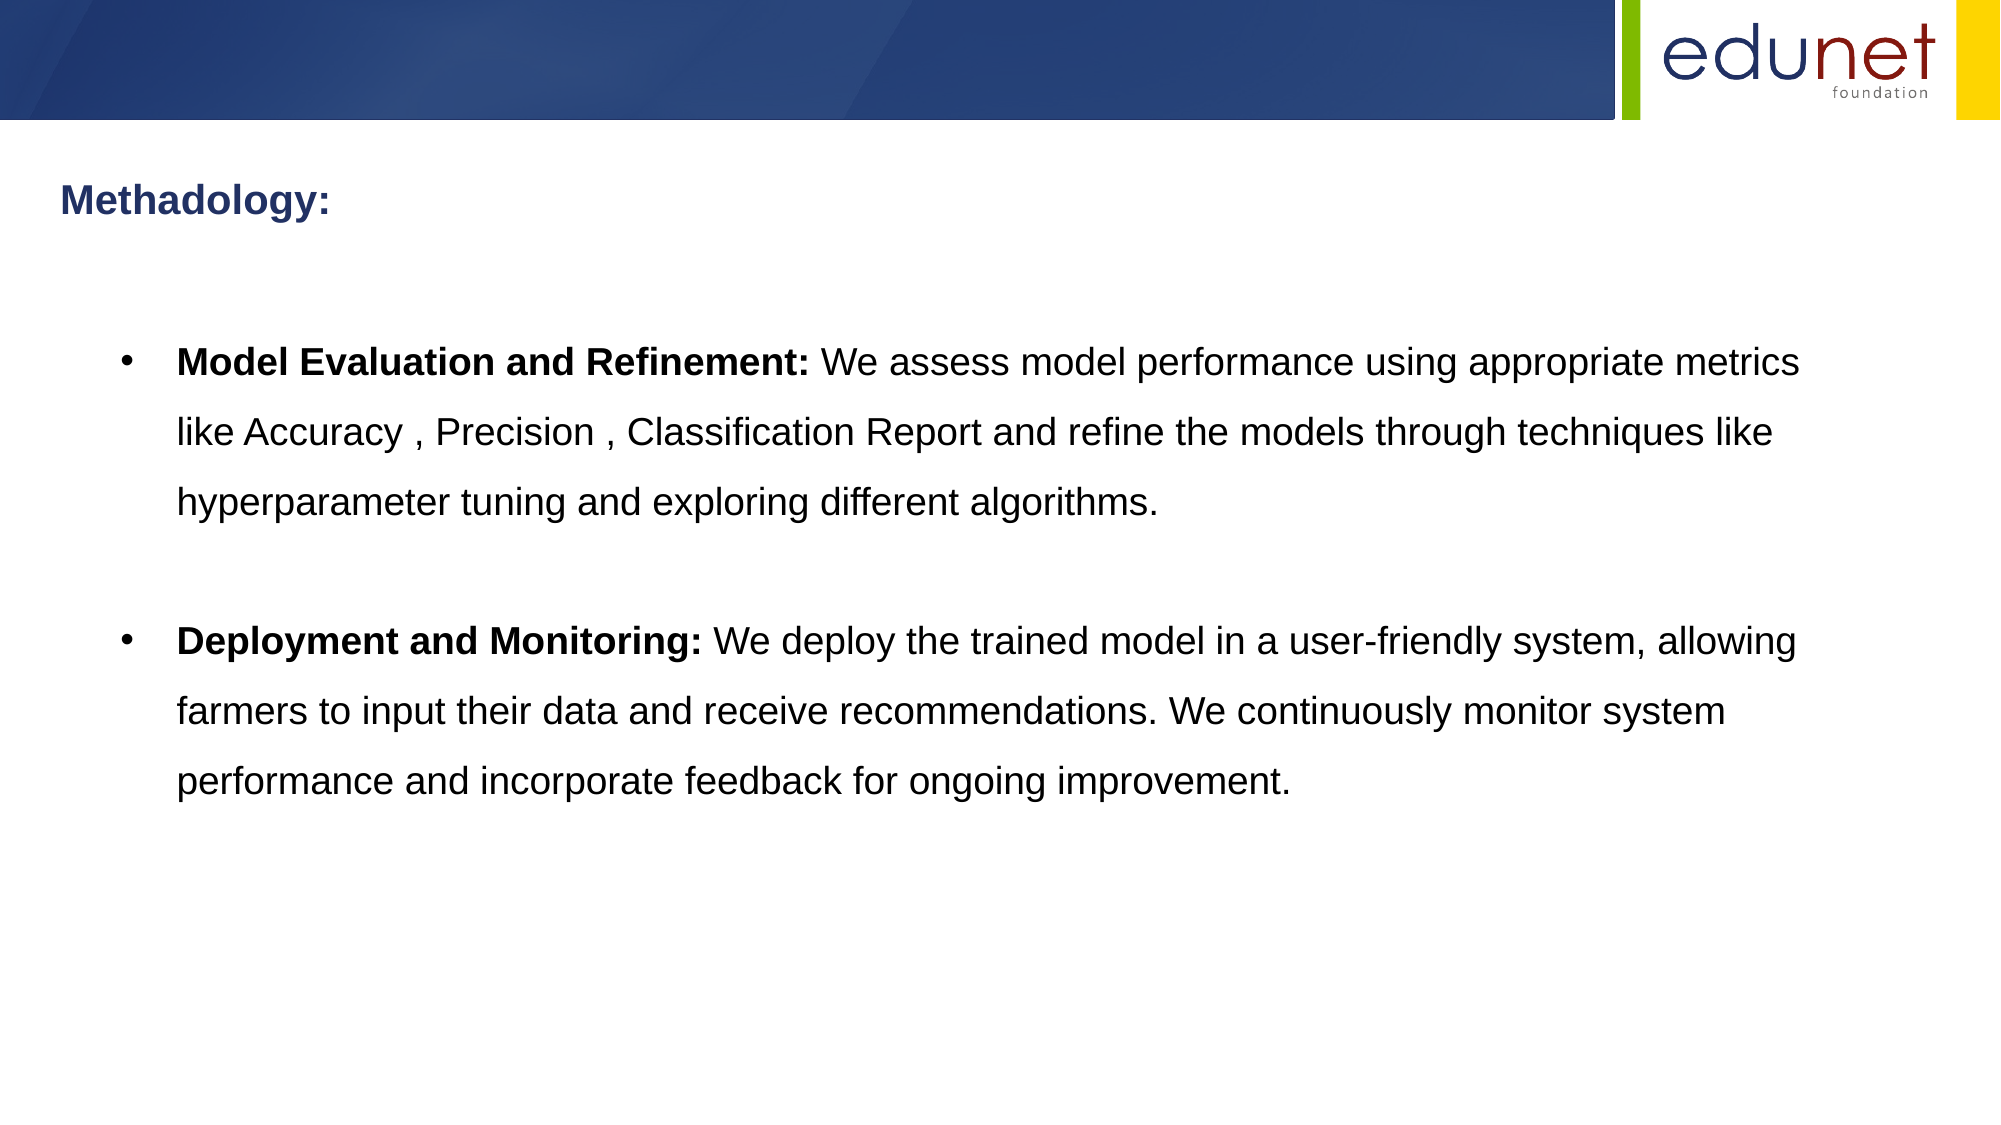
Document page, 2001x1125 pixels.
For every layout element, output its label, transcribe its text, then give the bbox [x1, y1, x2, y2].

picture [1652, 12, 1948, 108]
text_box Methadology: [45, 165, 1047, 231]
text_box Model Evaluation and Refinement: We assess model performance using appropriate metrics like Accuracy , Precision , Classification Report and refine the models through techniques like hyperparameter tuning and exploring different algorithms. Deployment and Monitoring: We deploy the trained model in a user-friendly system, allowing farmers to input their data and receive recommendations. We continuously monitor system performance and incorporate feedback for ongoing improvement. [105, 305, 1842, 810]
